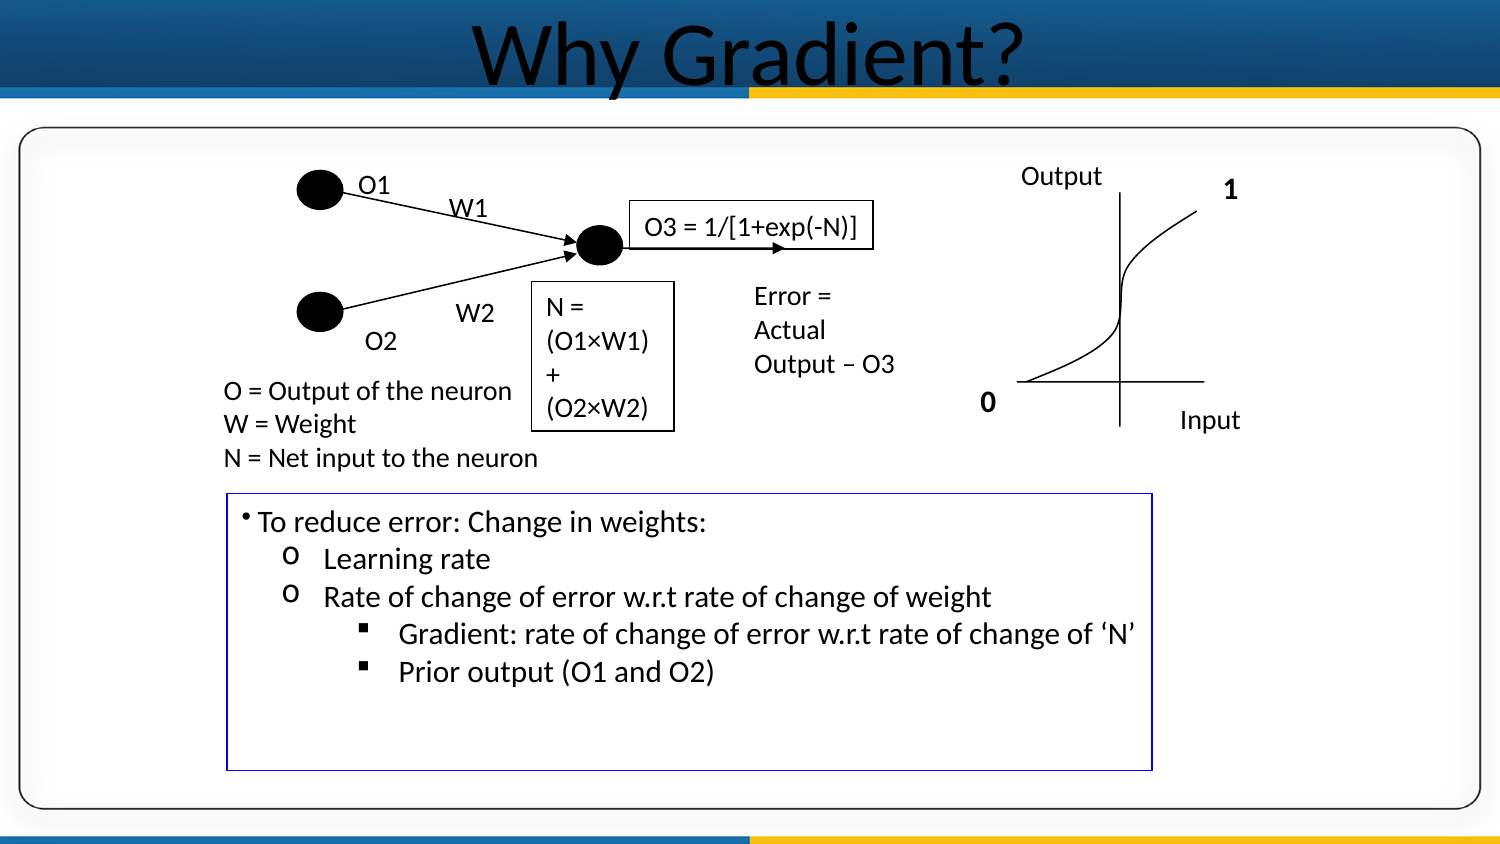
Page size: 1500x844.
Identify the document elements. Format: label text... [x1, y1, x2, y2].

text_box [205, 159, 929, 483]
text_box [965, 149, 1257, 444]
picture [0, 0, 1500, 844]
title Why Gradient? [75, 0, 1425, 119]
text_box To reduce error: Change in weights: Learning rate Rate of change of error w.r.t rate of change of weight Gradient: rate of change of error w.r.t rate of change of ‘N’ Prior output (O1 and O2) [226, 493, 1152, 771]
